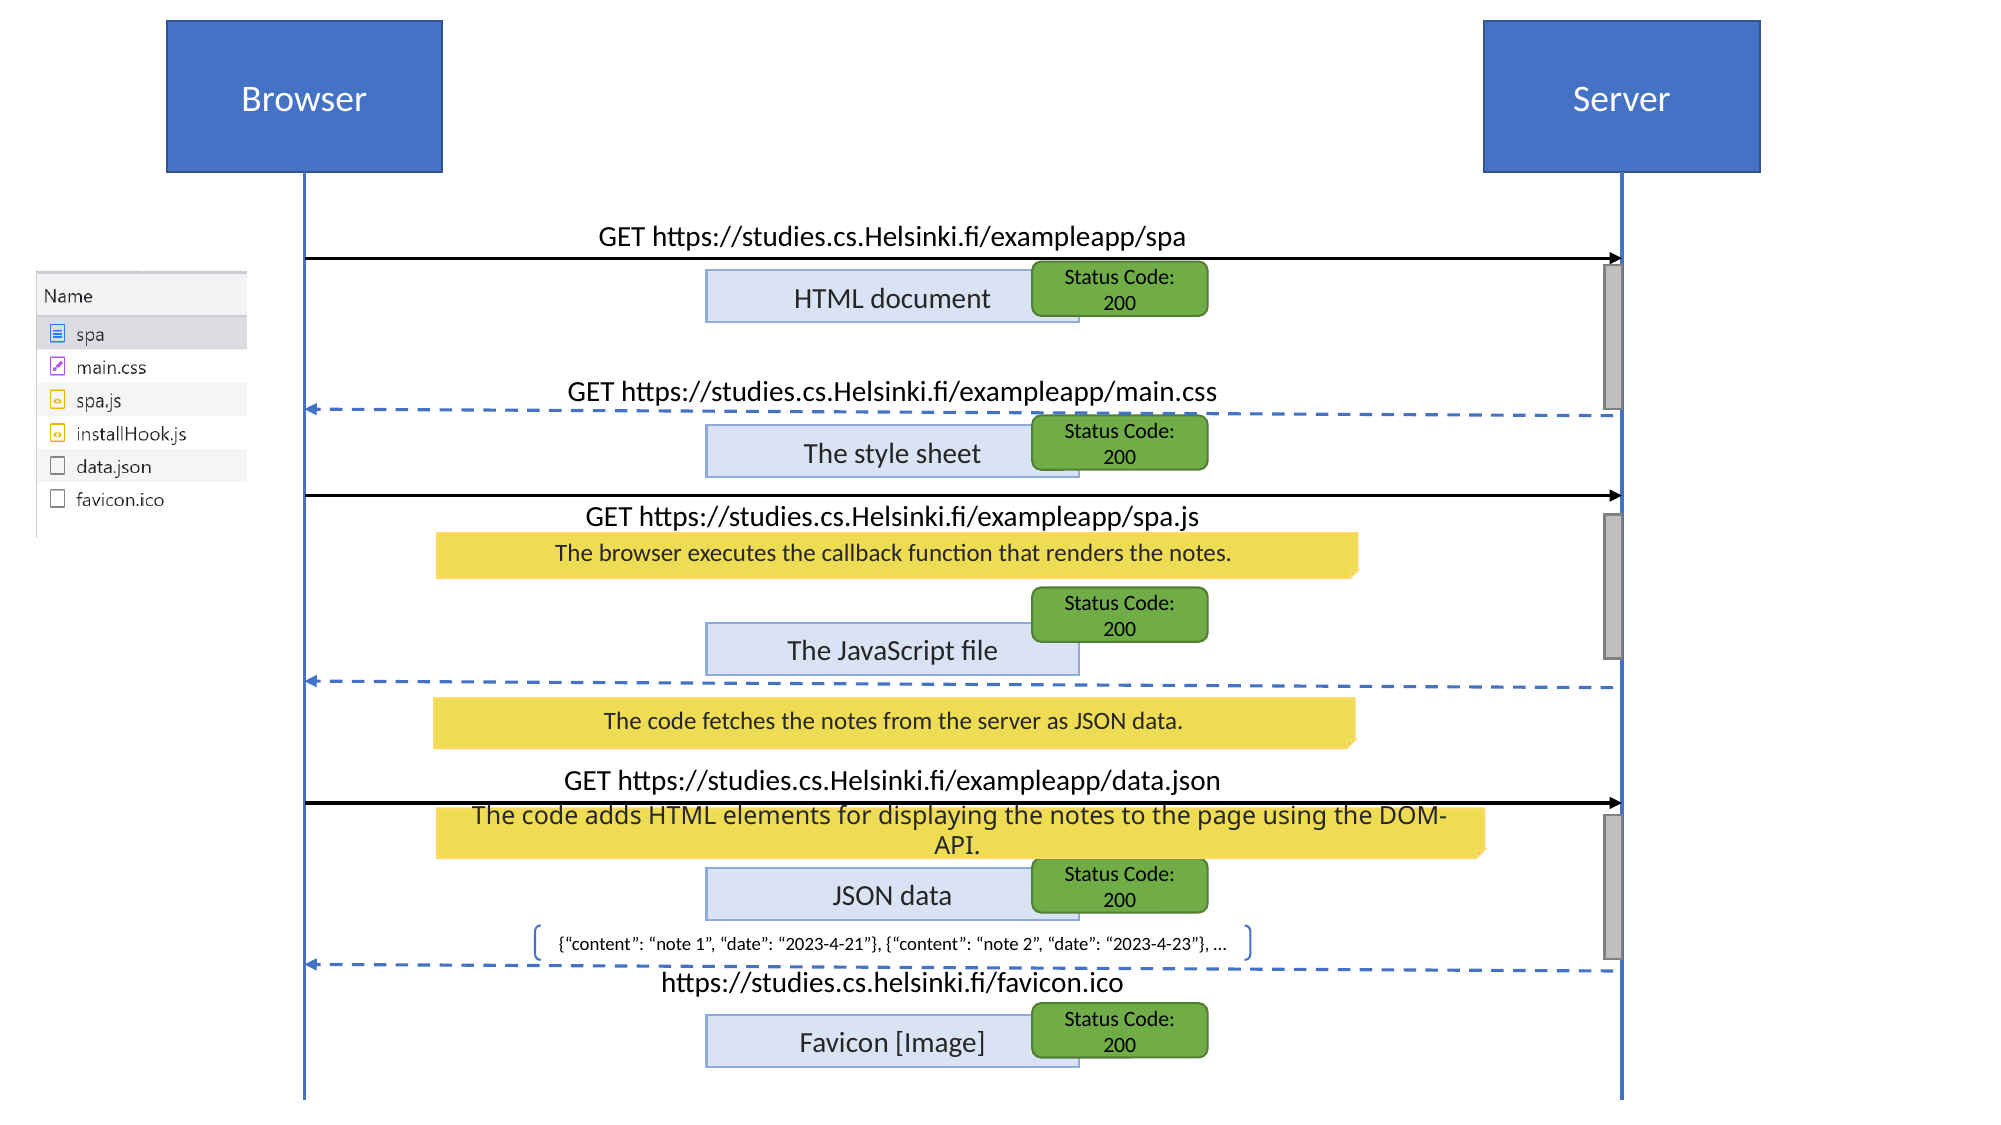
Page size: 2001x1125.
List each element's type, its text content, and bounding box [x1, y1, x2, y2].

text_box The JavaScript file [705, 622, 1080, 676]
text_box [1603, 264, 1621, 410]
text_box HTML document [705, 269, 1080, 323]
text_box Browser [166, 20, 443, 173]
text_box GET https://studies.cs.Helsinki.fi/exampleapp/spa.js [378, 497, 1408, 540]
text_box https://studies.cs.helsinki.fi/favicon.ico [378, 955, 1408, 964]
text_box The code adds HTML elements for displaying the notes to the page using the DOM-API. [435, 807, 1488, 860]
text_box [1603, 814, 1621, 960]
text_box Status Code: 200 [1031, 586, 1209, 643]
text_box The code fetches the notes from the server as JSON data. [433, 697, 1358, 750]
text_box Status Code: 200 [1031, 260, 1209, 317]
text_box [304, 409, 1614, 416]
text_box [1603, 513, 1621, 660]
text_box GET https://studies.cs.Helsinki.fi/exampleapp/main.css [378, 364, 1408, 409]
picture [35, 270, 247, 538]
text_box GET https://studies.cs.Helsinki.fi/exampleapp/spa [378, 209, 1408, 257]
text_box Status Code: 200 [1031, 416, 1209, 471]
text_box GET https://studies.cs.Helsinki.fi/exampleapp/spa.js [378, 489, 1408, 494]
text_box JSON data [705, 867, 1080, 921]
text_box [304, 964, 1614, 971]
text_box The browser executes the callback function that renders the notes. [435, 532, 1361, 580]
text_box Status Code: 200 [1031, 860, 1209, 914]
text_box Server [1483, 20, 1761, 173]
text_box https://studies.cs.helsinki.fi/favicon.ico [378, 971, 1408, 1006]
text_box {“content”: “note 1”, “date”: “2023-4-21”}, {“content”: “note 2”, “date”: “2023-4-23”}, … [533, 924, 1252, 961]
text_box The style sheet [705, 424, 1080, 478]
text_box Favicon [Image] [705, 1014, 1080, 1068]
text_box GET https://studies.cs.Helsinki.fi/exampleapp/data.json [378, 754, 1408, 801]
text_box Status Code: 200 [1031, 1002, 1209, 1059]
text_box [304, 681, 1614, 688]
